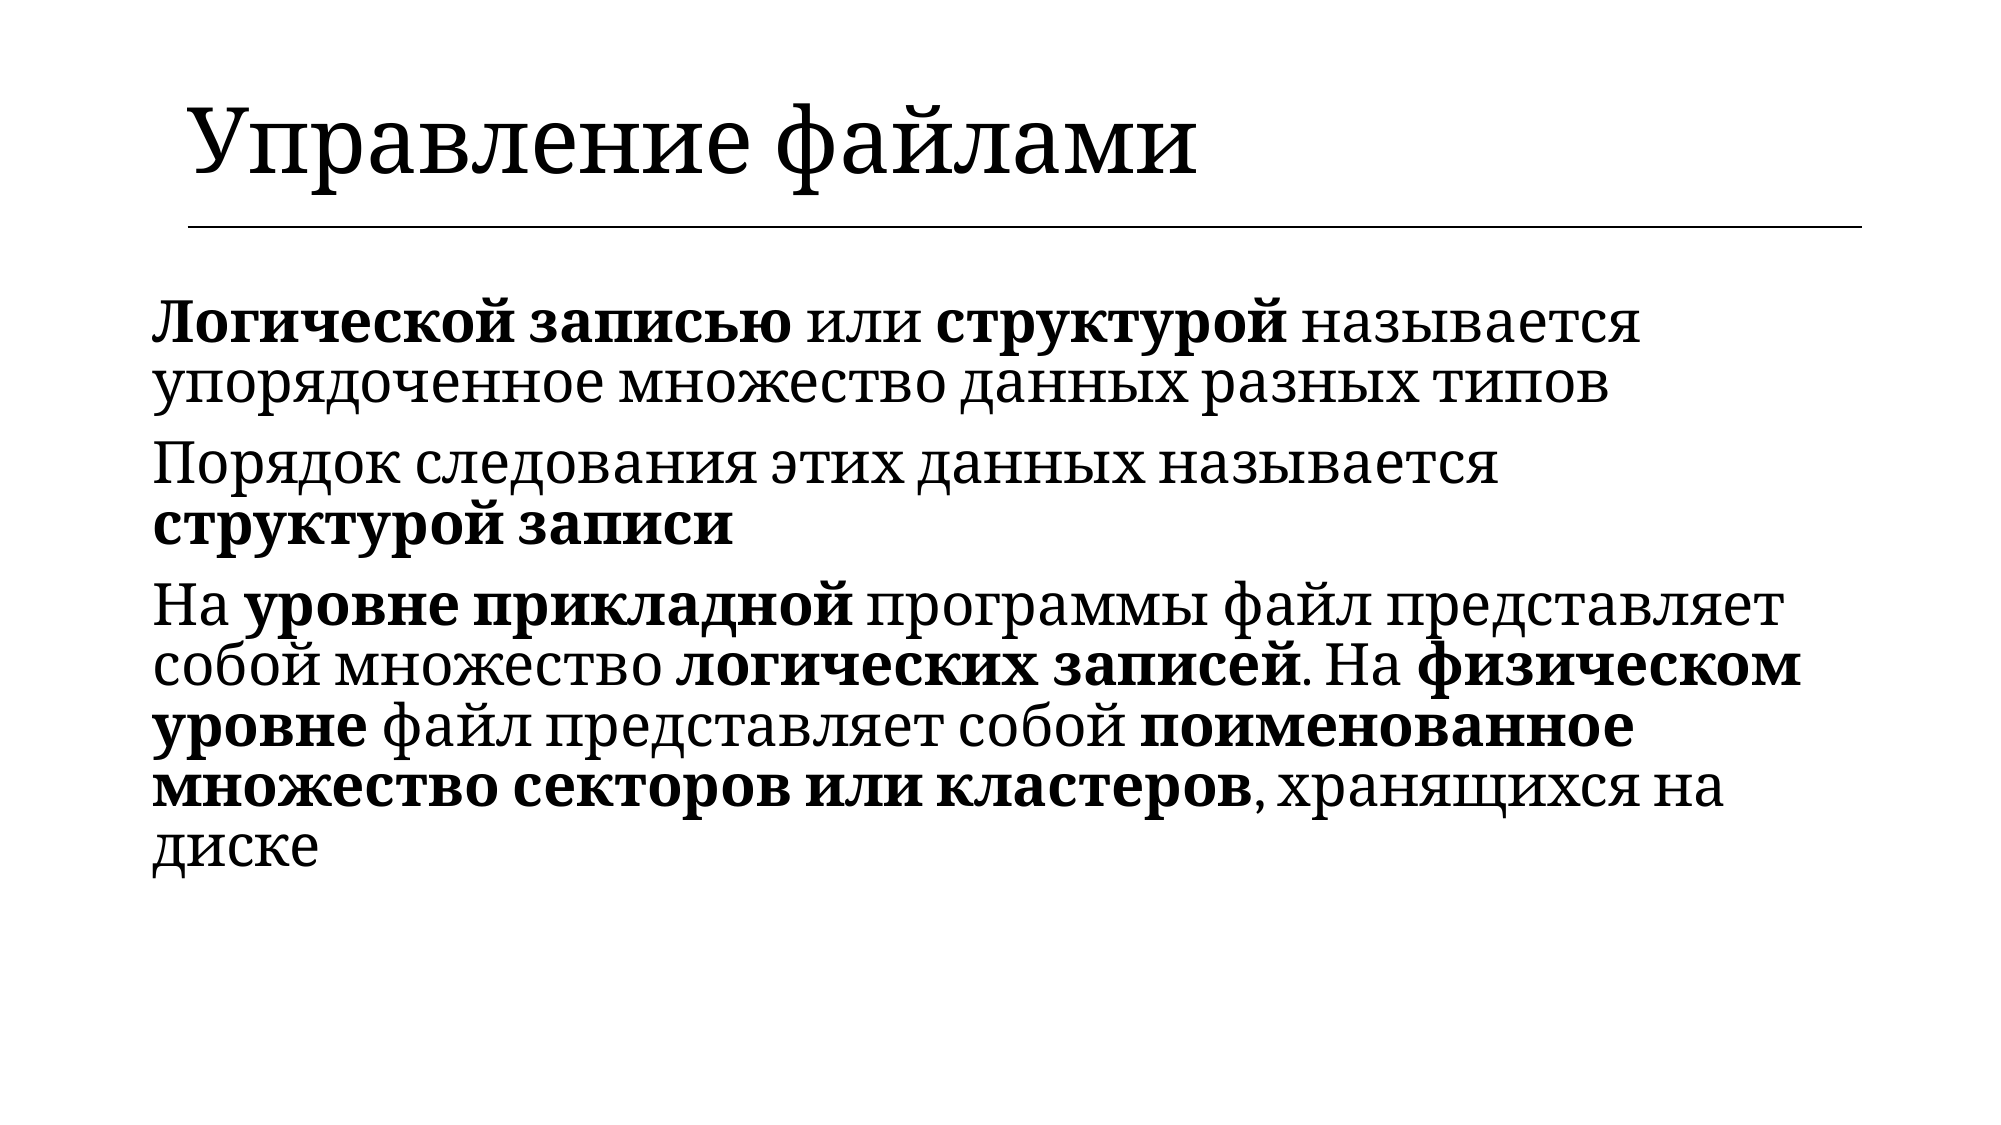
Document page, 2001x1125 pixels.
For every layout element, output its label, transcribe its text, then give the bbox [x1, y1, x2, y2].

list Логической записью или структурой называется упорядоченное множество данных разных типов Порядок следования этих данных называется структурой записи На уровне прикладной программы файл представляет собой множество логических записей. На физическом уровне файл представляет собой поименованное множество секторов или кластеров, хранящихся на диске [137, 286, 1863, 1001]
table_header Управление файлами [188, 60, 1862, 226]
